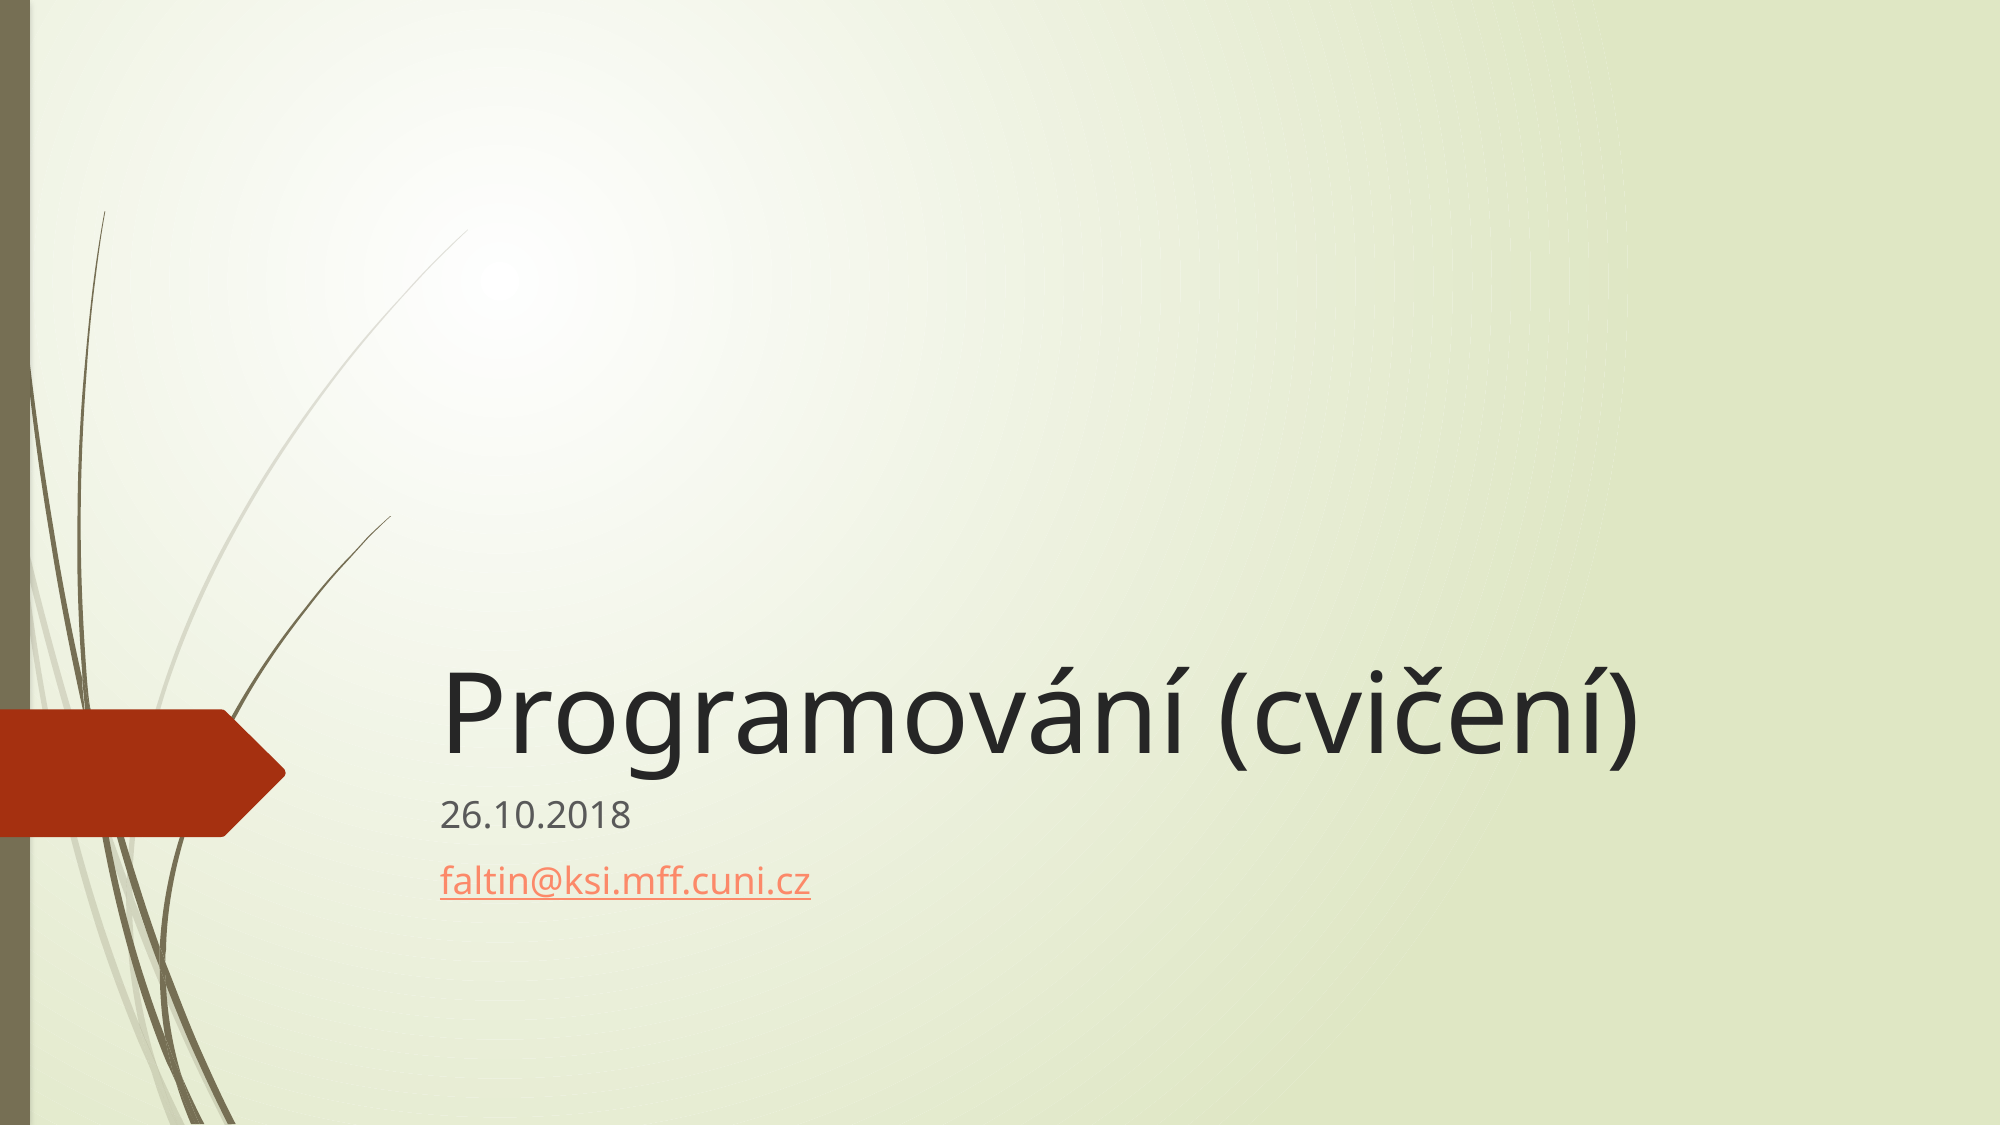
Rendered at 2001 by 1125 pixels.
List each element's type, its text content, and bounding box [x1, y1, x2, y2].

subtitle 26.10.2018 faltin@ksi.mff.cuni.cz [424, 783, 1888, 969]
title Programování (cvičení) [424, 412, 1888, 783]
